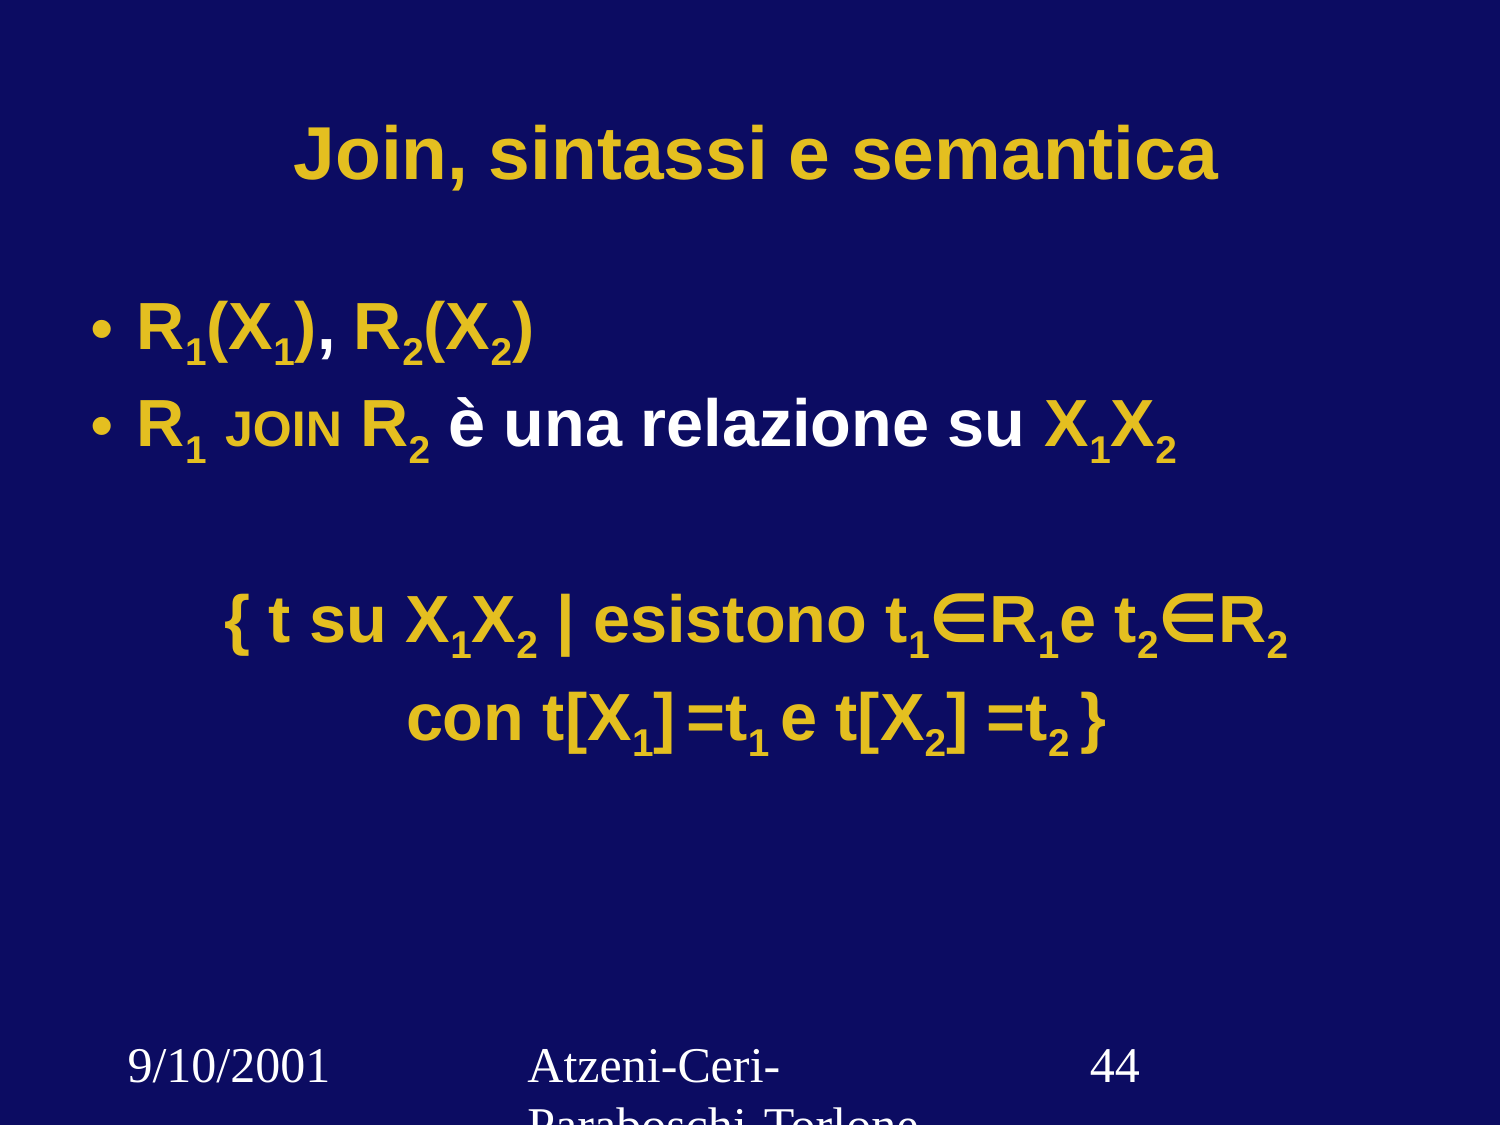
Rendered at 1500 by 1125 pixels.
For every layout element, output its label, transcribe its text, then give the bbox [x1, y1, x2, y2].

list R1(X1), R2(X2) R1 JOIN R2 è una relazione su X1X2 { t su X1X2 | esistono t1∈R1e t2∈R2 con t[X1] =t1 e t[X2] =t2 } [75, 275, 1438, 1000]
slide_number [112, 1025, 425, 1100]
slide_number ‹#› [1074, 1025, 1388, 1100]
footer Atzeni-Ceri-Paraboschi-Torlone, Basi di dati, Capitolo 3 [512, 1025, 988, 1100]
title Join, sintassi e semantica [75, 37, 1438, 263]
